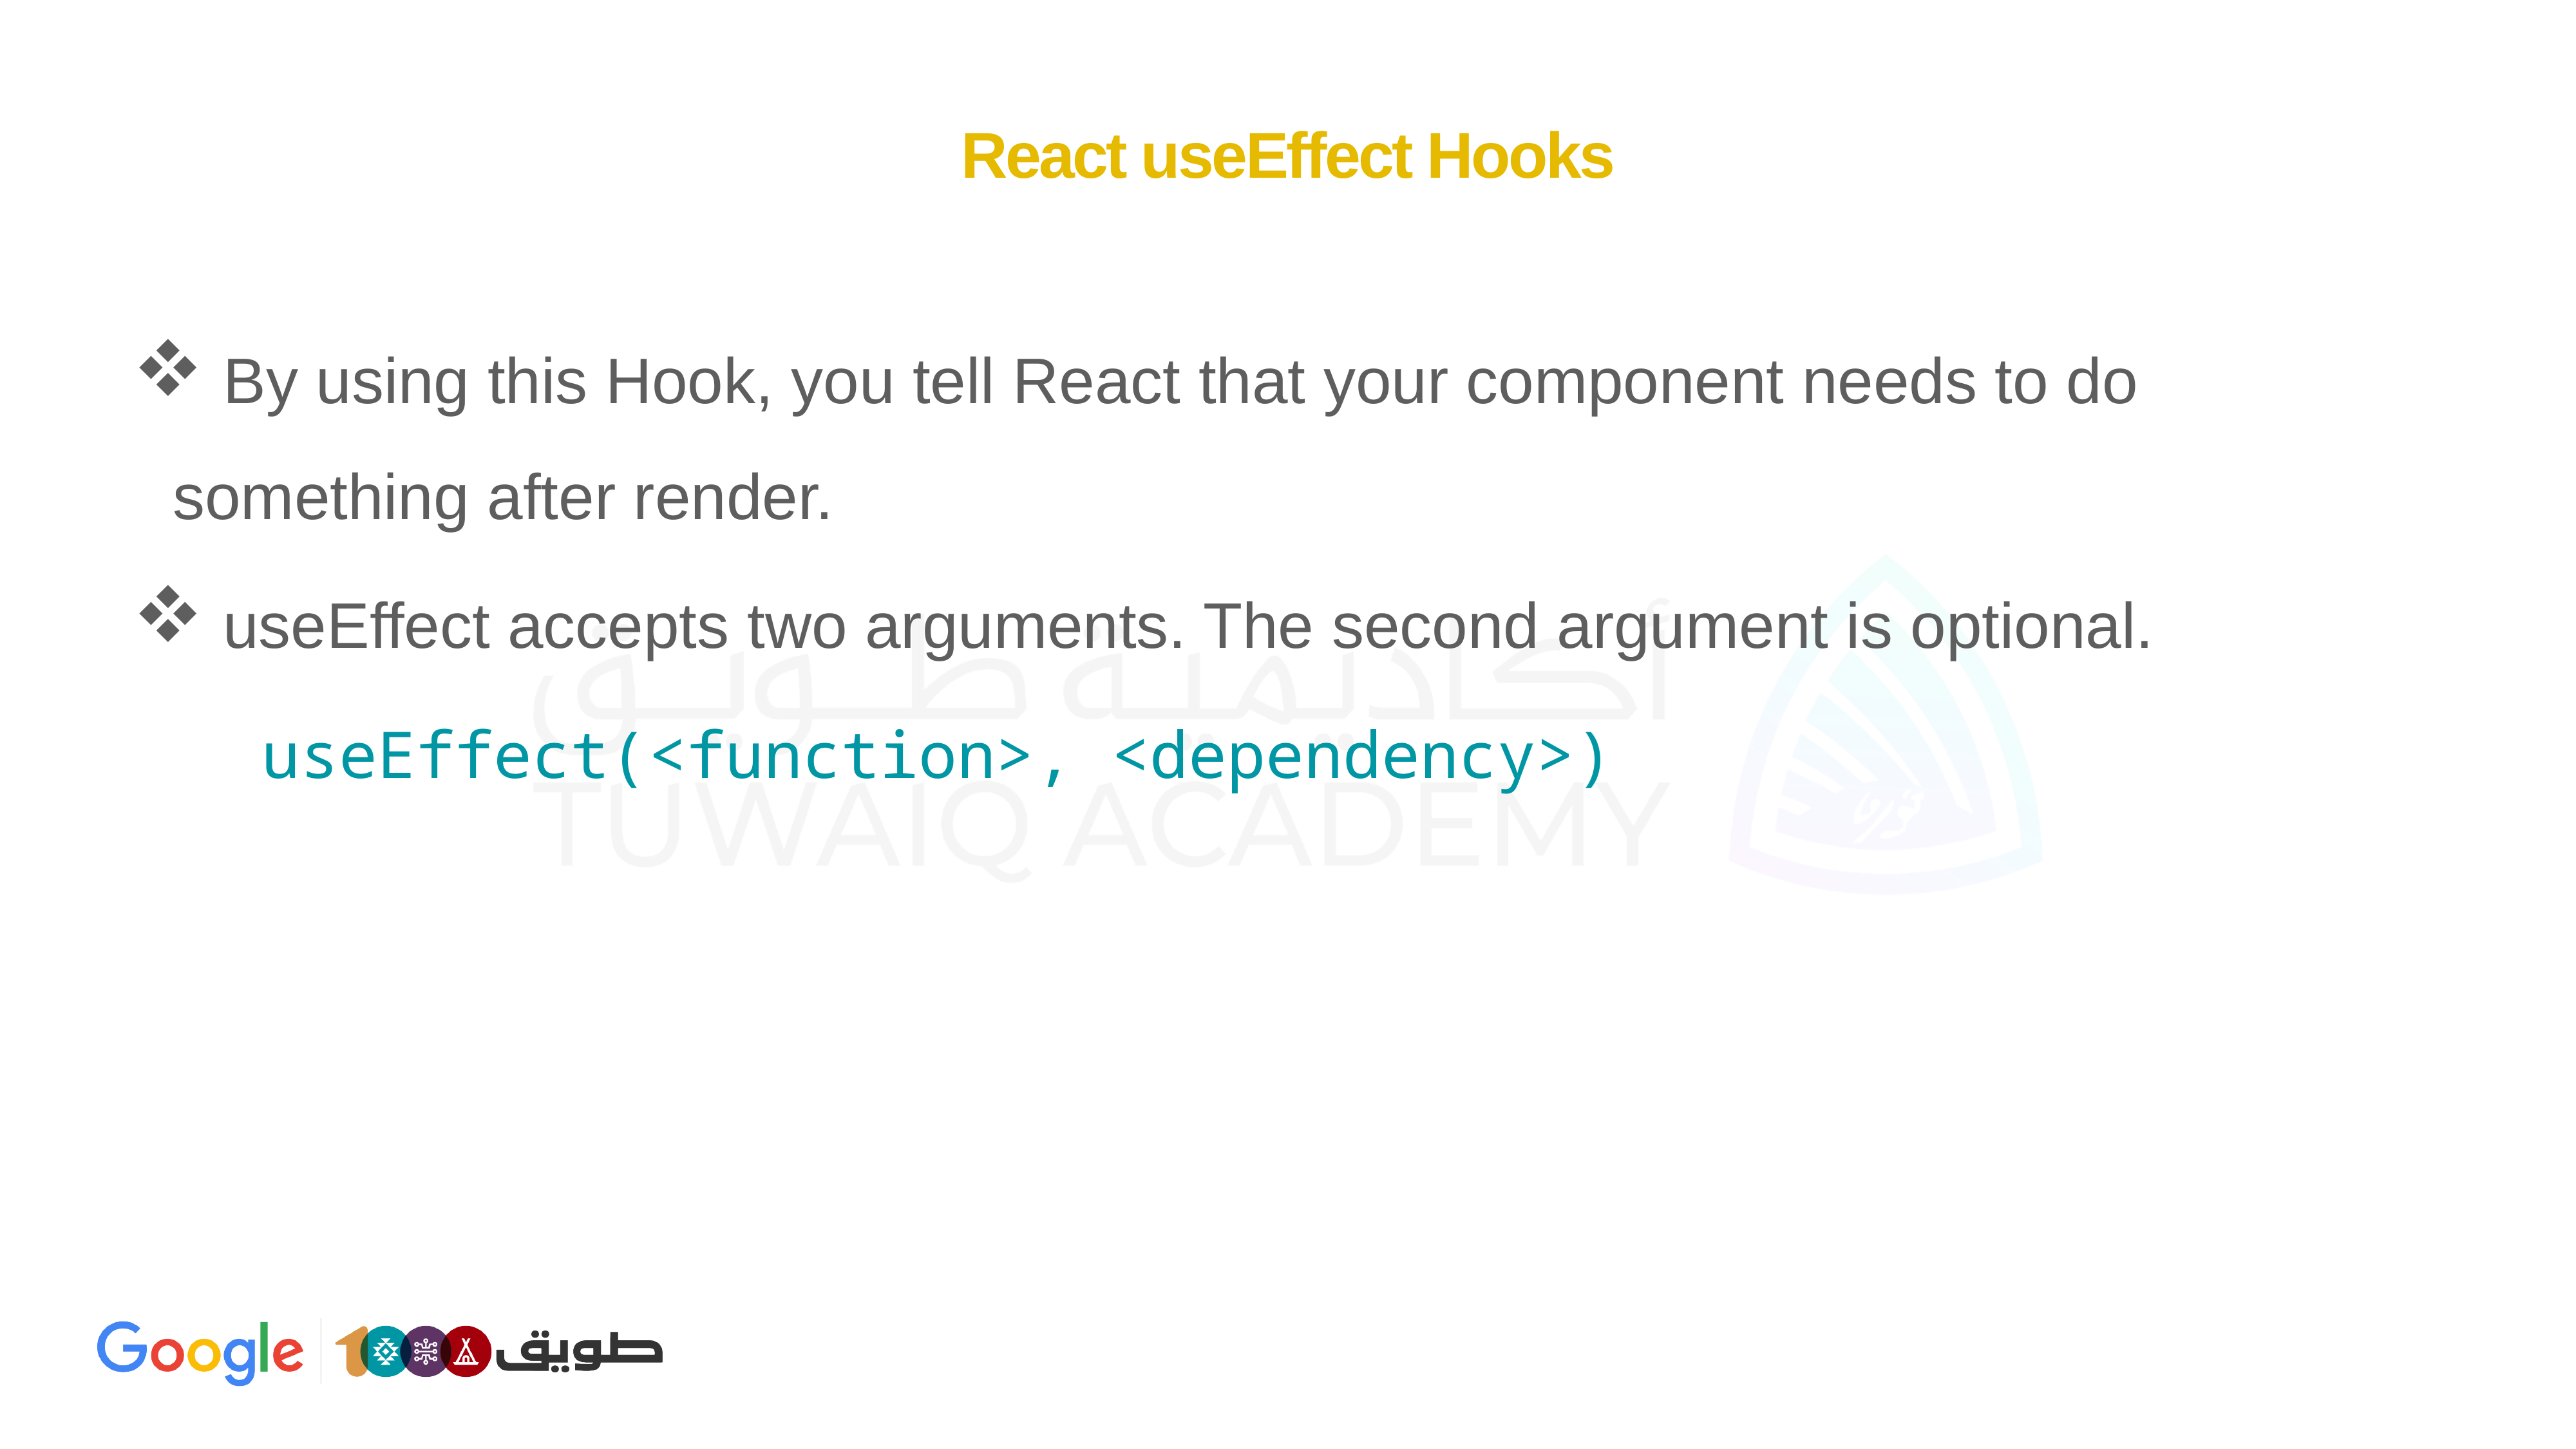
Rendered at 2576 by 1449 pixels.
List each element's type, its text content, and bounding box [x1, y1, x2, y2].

title React useEffect Hooks [435, 122, 2141, 275]
picture [53, 1159, 708, 1449]
text_box By using this Hook, you tell React that your component needs to do something after render. useEffect accepts two arguments. The second argument is optional. useEffect(<function>, <dependency>) [127, 295, 2439, 1225]
